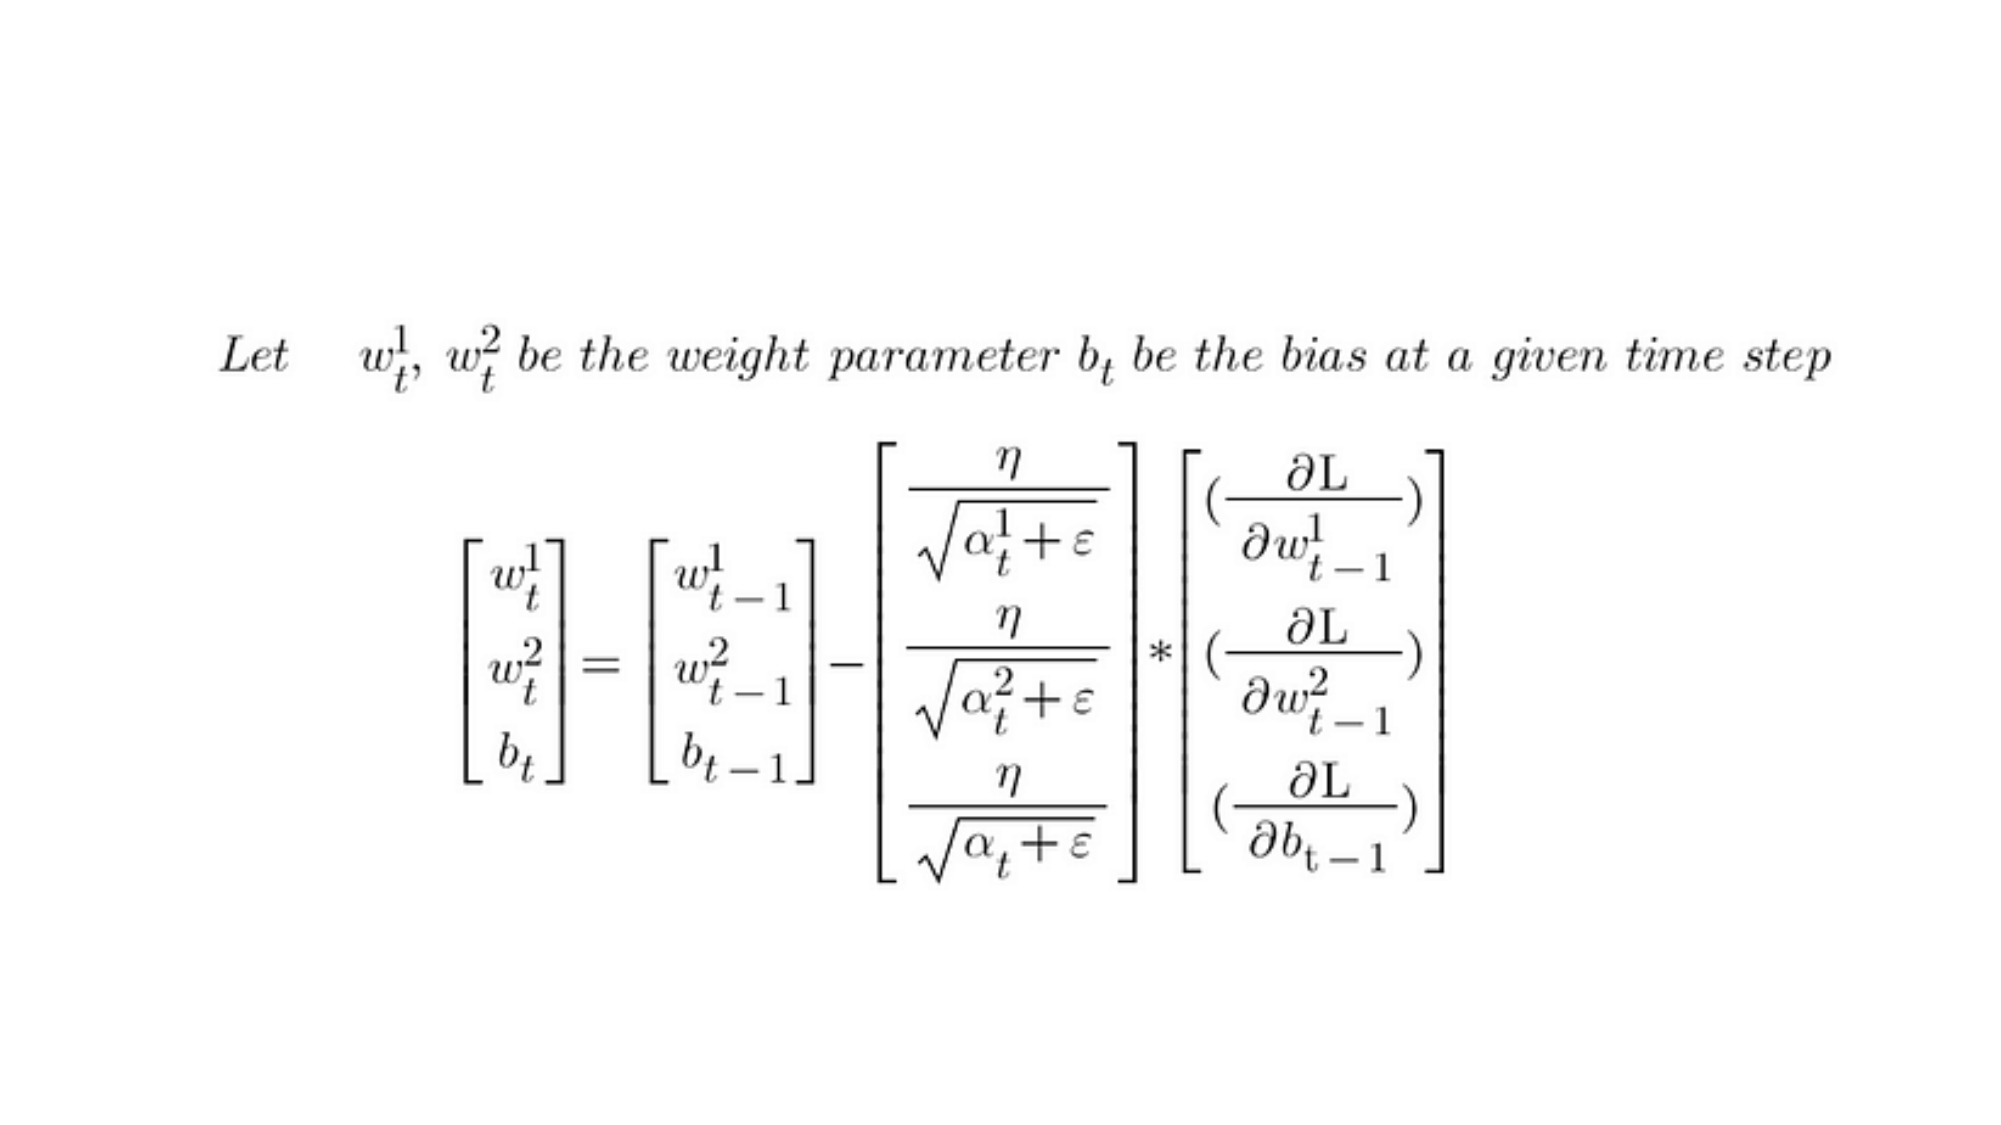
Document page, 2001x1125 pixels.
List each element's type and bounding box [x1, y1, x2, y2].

picture [199, 299, 1902, 898]
